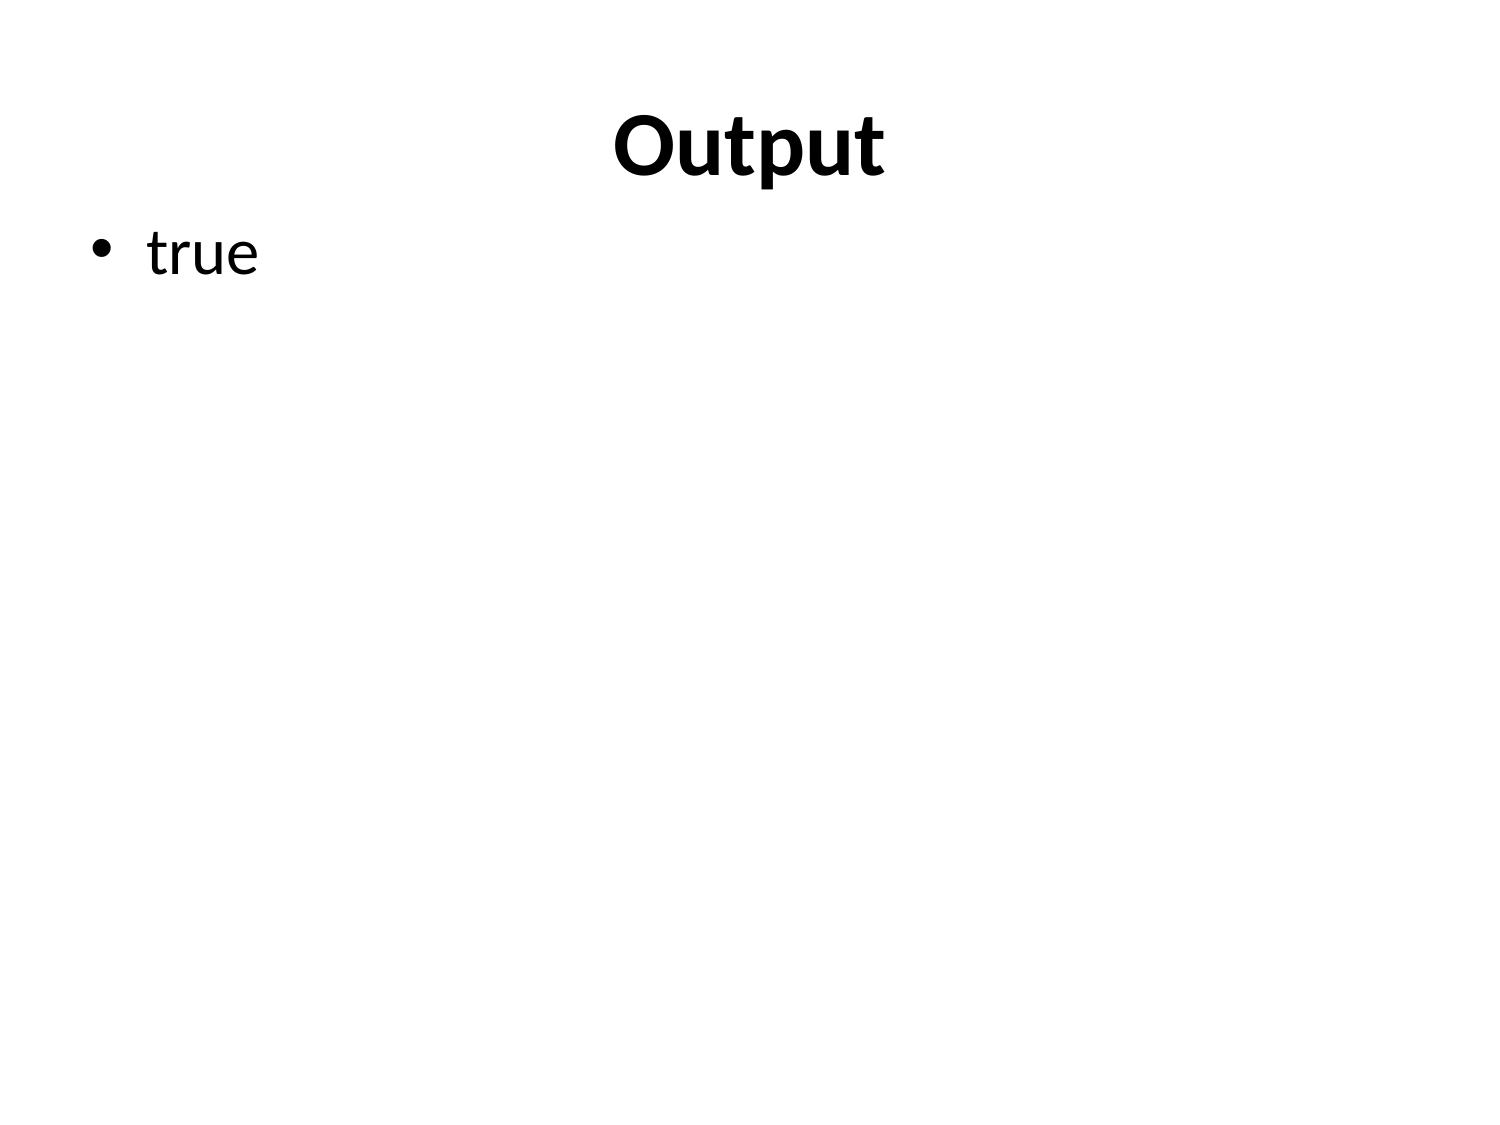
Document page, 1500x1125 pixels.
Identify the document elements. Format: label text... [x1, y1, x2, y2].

title Output [75, 45, 1425, 200]
list true [75, 200, 1425, 1005]
